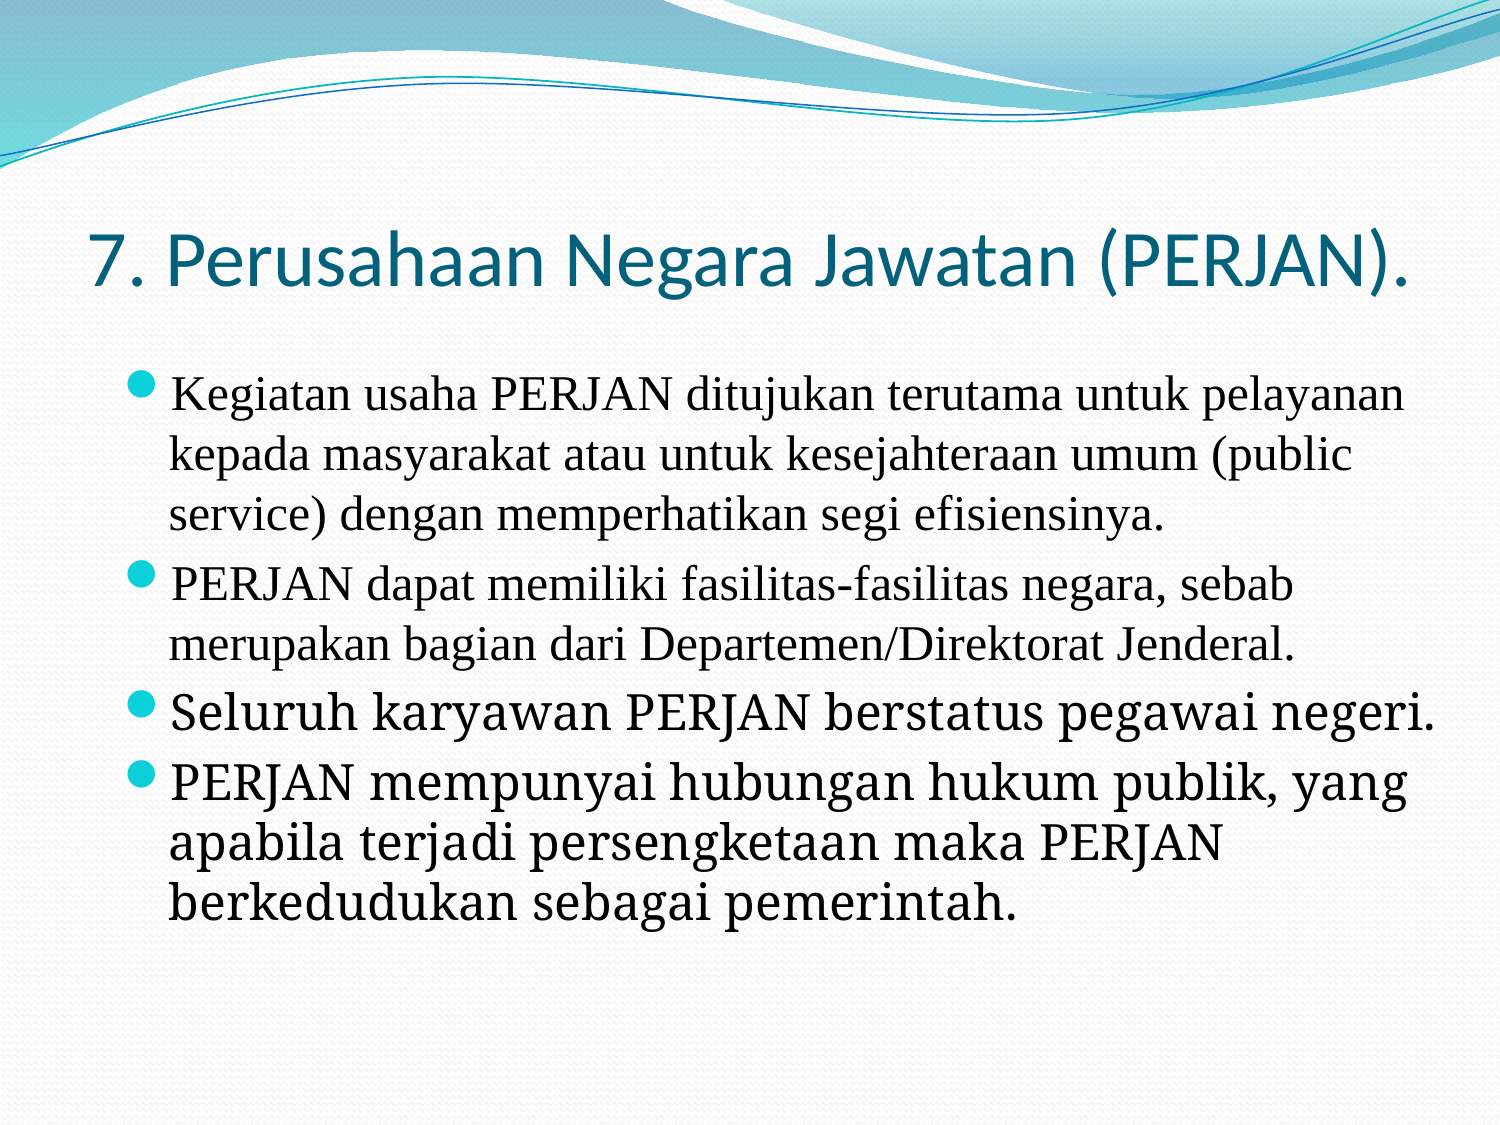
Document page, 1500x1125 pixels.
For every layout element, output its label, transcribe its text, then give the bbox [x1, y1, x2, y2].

list Kegiatan usaha PERJAN ditujukan terutama untuk pelayanan kepada masyarakat atau untuk kesejahteraan umum (public service) dengan memperhatikan segi efisiensinya. PERJAN dapat memiliki fasilitas-fasilitas negara, sebab merupakan bagian dari Departemen/Direktorat Jenderal. Seluruh karyawan PERJAN berstatus pegawai negeri. PERJAN mempunyai hubungan hukum publik, yang apabila terjadi persengketaan maka PERJAN berkedudukan sebagai pemerintah. [108, 352, 1459, 976]
title 7. Perusahaan Negara Jawatan (PERJAN). [75, 115, 1425, 303]
